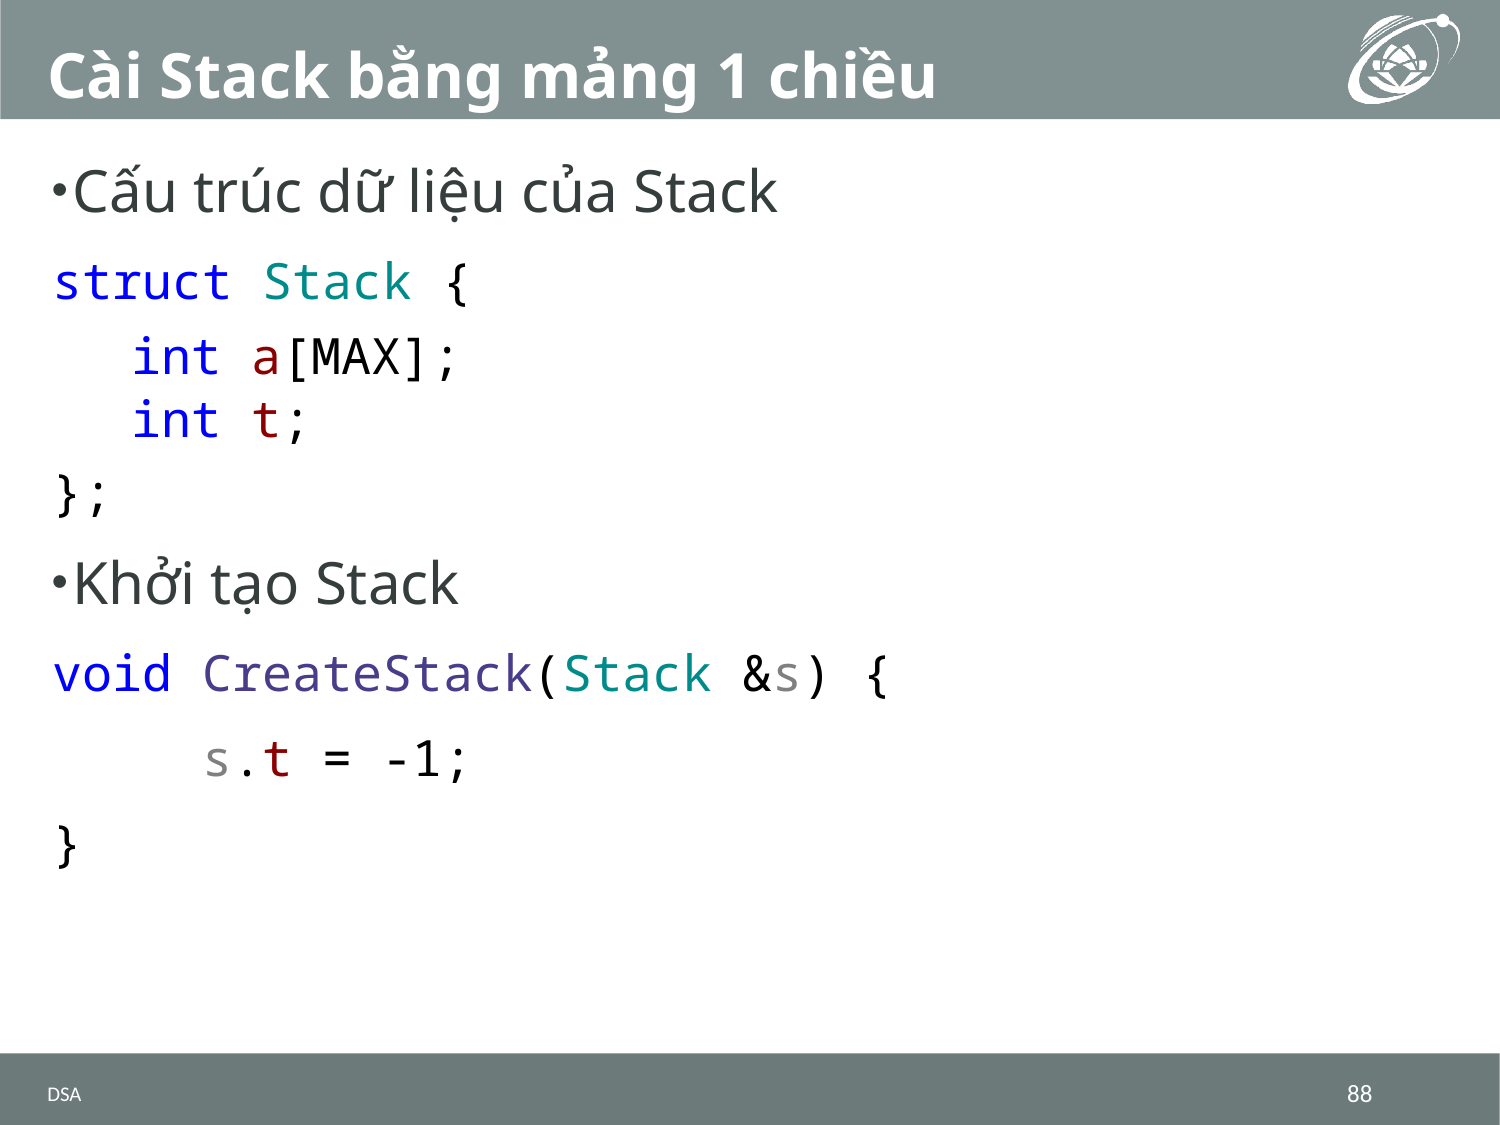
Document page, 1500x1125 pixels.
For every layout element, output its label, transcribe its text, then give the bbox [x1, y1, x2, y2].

list Cấu trúc dữ liệu của Stack struct Stack { int a[MAX]; int t; }; Khởi tạo Stack void CreateStack(Stack &s) { s.t = -1; } [32, 146, 1468, 1054]
slide_number 88 [1270, 1073, 1388, 1113]
footer DSA [32, 1073, 1075, 1113]
title Cài Stack bằng mảng 1 chiều [32, 0, 1468, 120]
